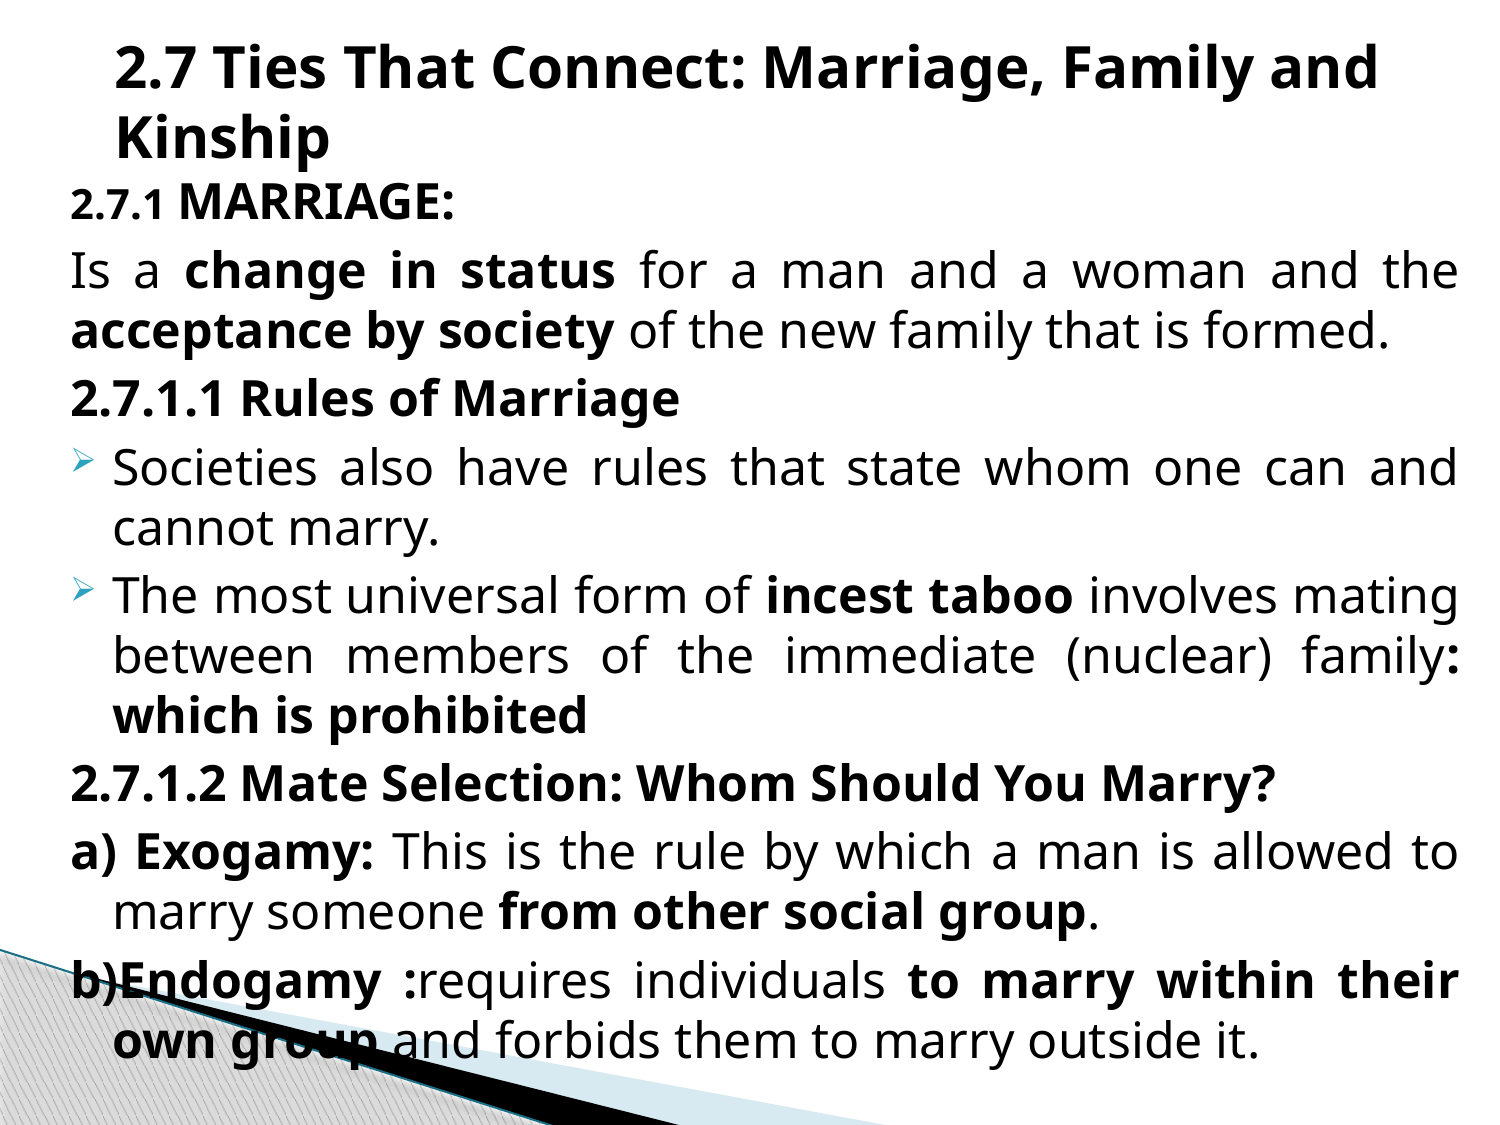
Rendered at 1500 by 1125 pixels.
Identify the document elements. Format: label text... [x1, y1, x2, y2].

list 2.7.1 MARRIAGE: Is a change in status for a man and a woman and the acceptance by society of the new family that is formed. 2.7.1.1 Rules of Marriage Societies also have rules that state whom one can and cannot marry. The most universal form of incest taboo involves mating between members of the immediate (nuclear) family: which is prohibited 2.7.1.2 Mate Selection: Whom Should You Marry? a) Exogamy: This is the rule by which a man is allowed to marry someone from other social group. b)Endogamy :requires individuals to marry within their own group and forbids them to marry outside it. [37, 162, 1475, 1125]
title 2.7 Ties That Connect: Marriage, Family and Kinship [99, 37, 1425, 163]
